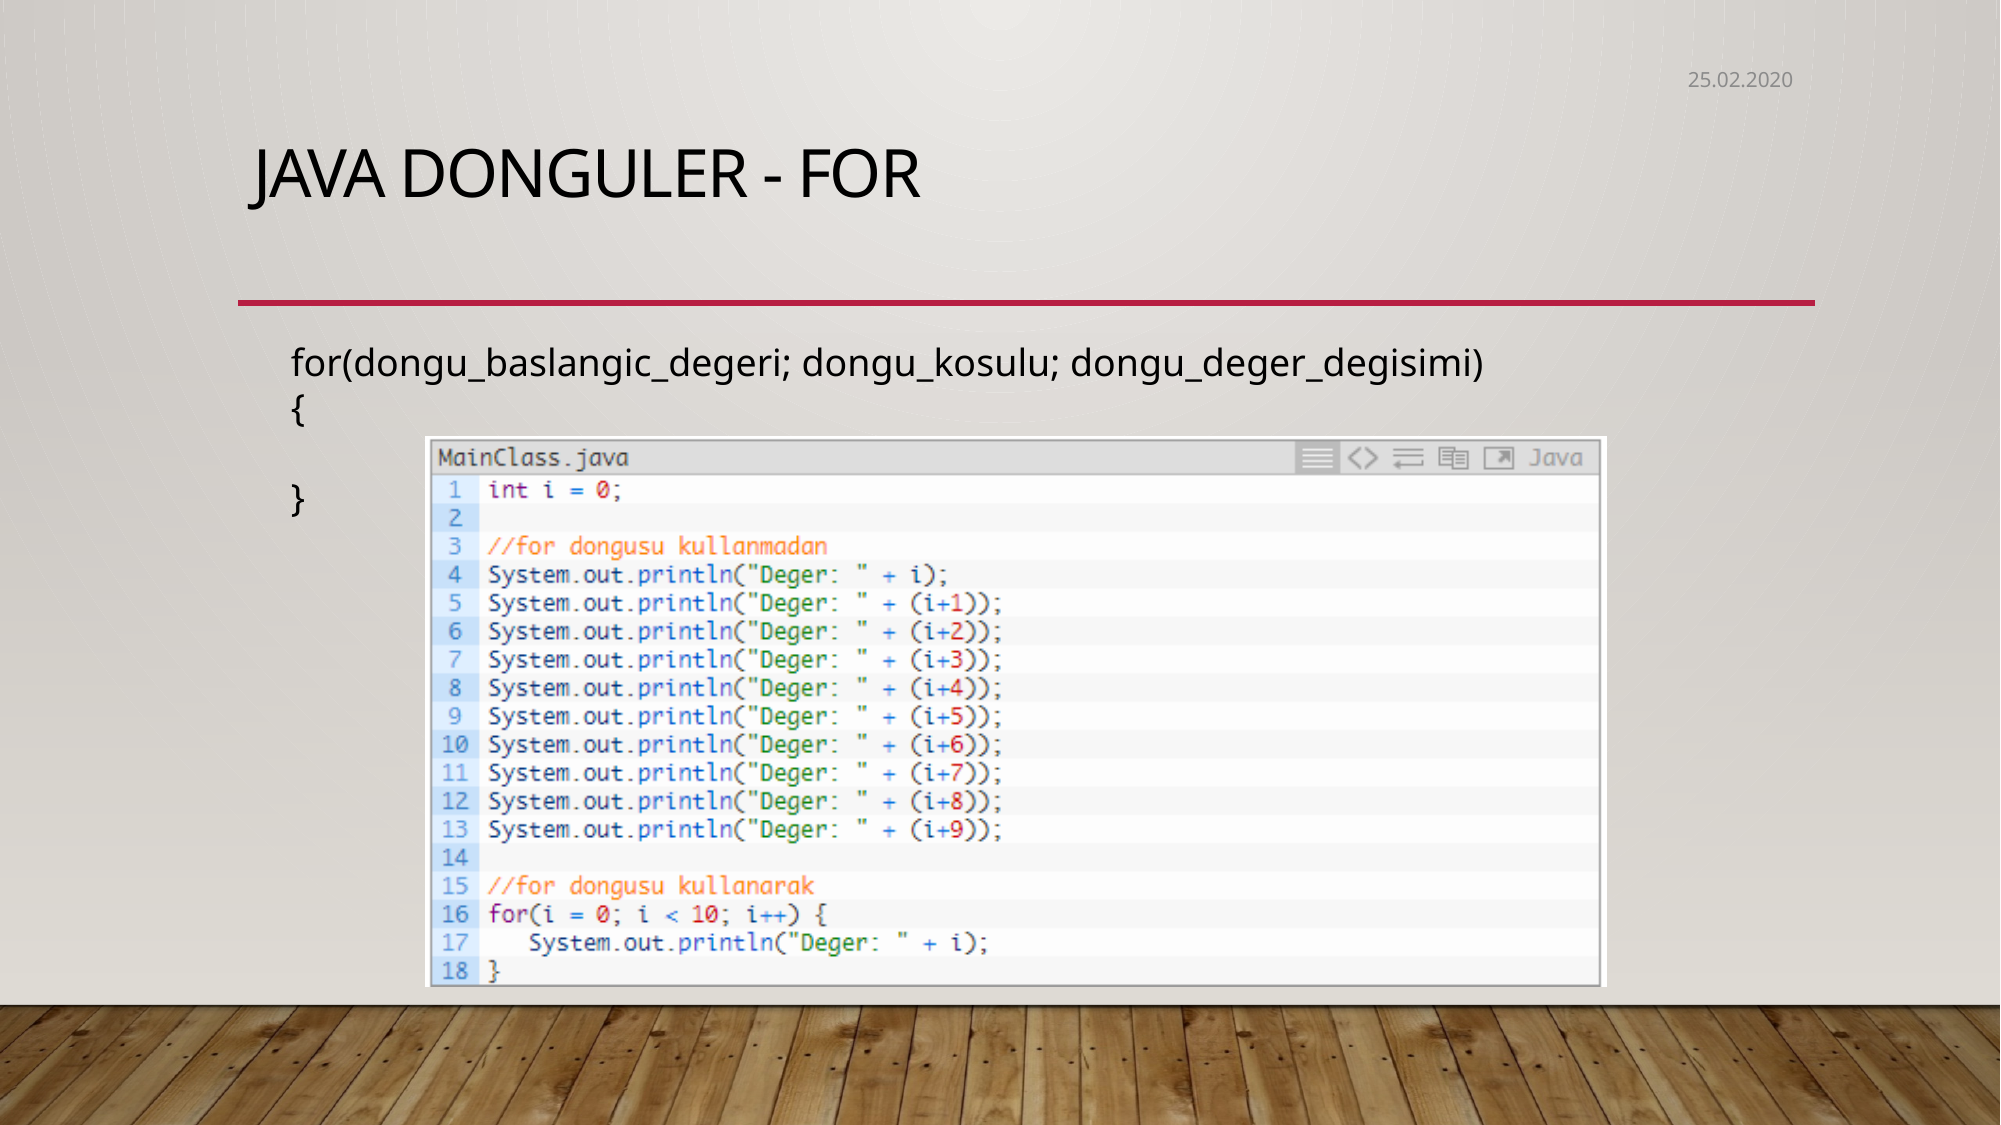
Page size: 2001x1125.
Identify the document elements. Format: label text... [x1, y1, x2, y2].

picture [0, 1005, 2000, 1125]
text_box for(dongu_baslangic_degeri; dongu_kosulu; dongu_deger_degisimi) { //kosula uygun kod blogu } [276, 331, 1505, 526]
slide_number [1239, 54, 1814, 105]
picture [425, 436, 1607, 988]
title JAVA DONGULER - FOR [238, 131, 1814, 305]
